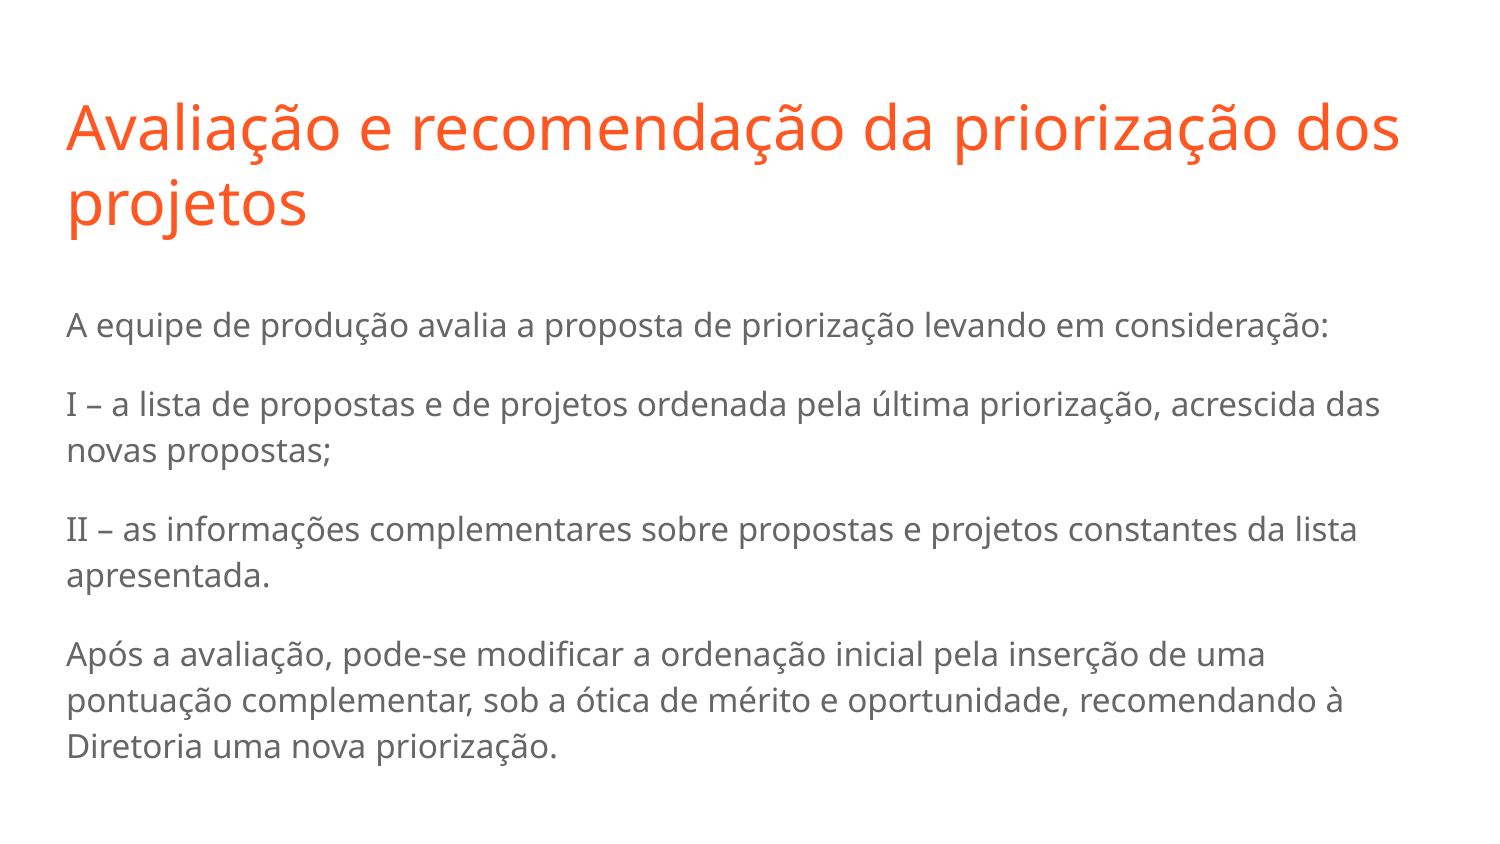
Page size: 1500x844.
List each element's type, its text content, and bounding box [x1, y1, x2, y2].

title Avaliação e recomendação da priorização dos projetos [51, 72, 1449, 167]
list A equipe de produção avalia a proposta de priorização levando em consideração: I – a lista de propostas e de projetos ordenada pela última priorização, acrescida das novas propostas; II – as informações complementares sobre propostas e projetos constantes da lista apresentada. Após a avaliação, pode-se modificar a ordenação inicial pela inserção de uma pontuação complementar, sob a ótica de mérito e oportunidade, recomendando à Diretoria uma nova priorização. [51, 283, 1449, 844]
